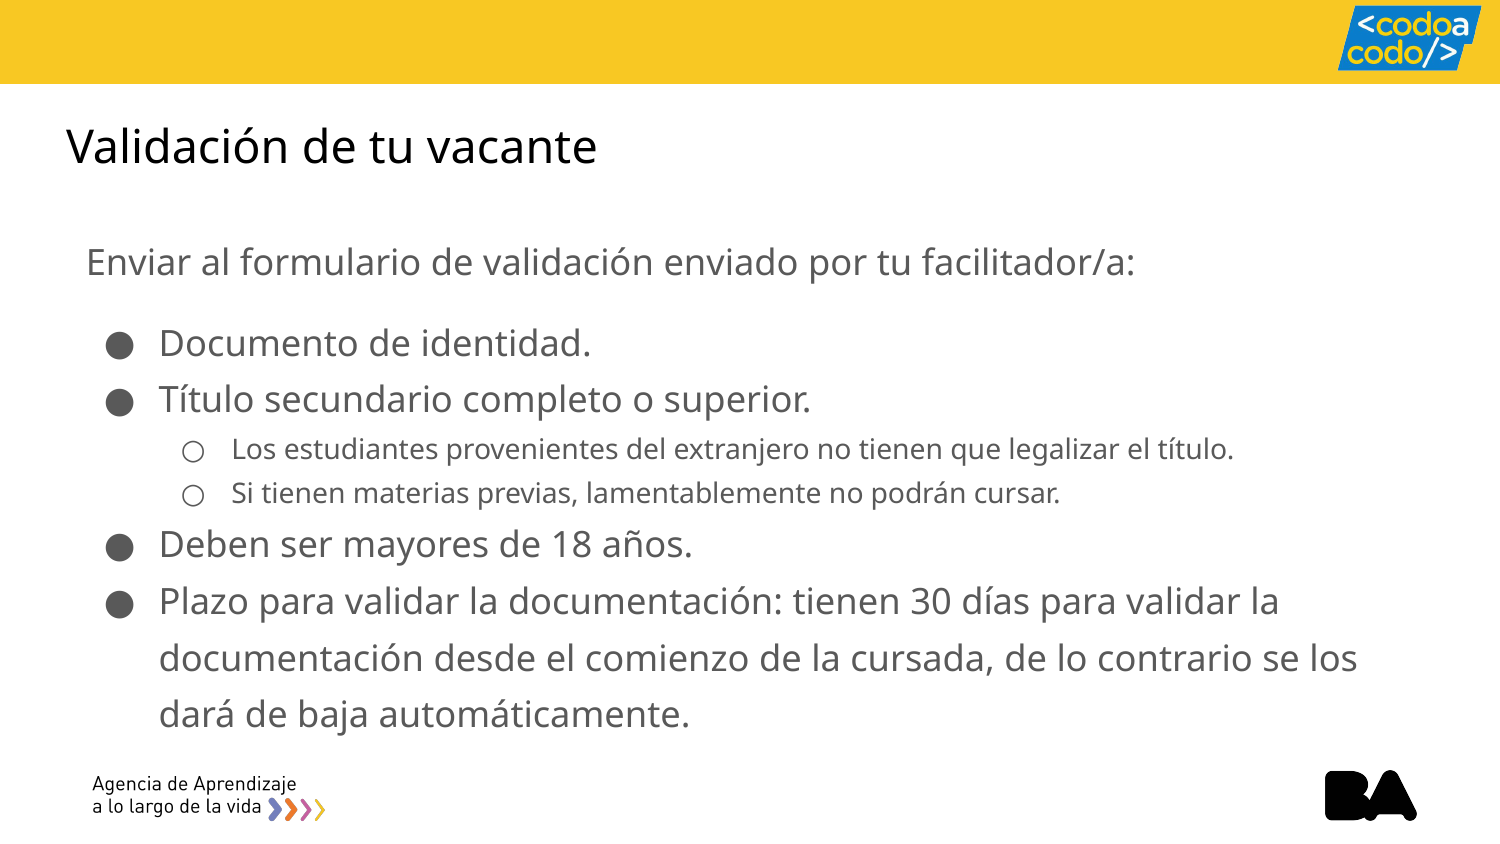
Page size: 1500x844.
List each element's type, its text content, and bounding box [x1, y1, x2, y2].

list Enviar al formulario de validación enviado por tu facilitador/a: Documento de identidad. Título secundario completo o superior. Los estudiantes provenientes del extranjero no tienen que legalizar el título. Si tienen materias previas, lamentablemente no podrán cursar. Deben ser mayores de 18 años. Plazo para validar la documentación: tienen 30 días para validar la documentación desde el comienzo de la cursada, de lo contrario se los dará de baja automáticamente. [70, 214, 1430, 759]
picture [1325, 770, 1417, 821]
picture [70, 759, 344, 835]
picture [1337, 5, 1482, 71]
title Validación de tu vacante [51, 98, 1446, 192]
